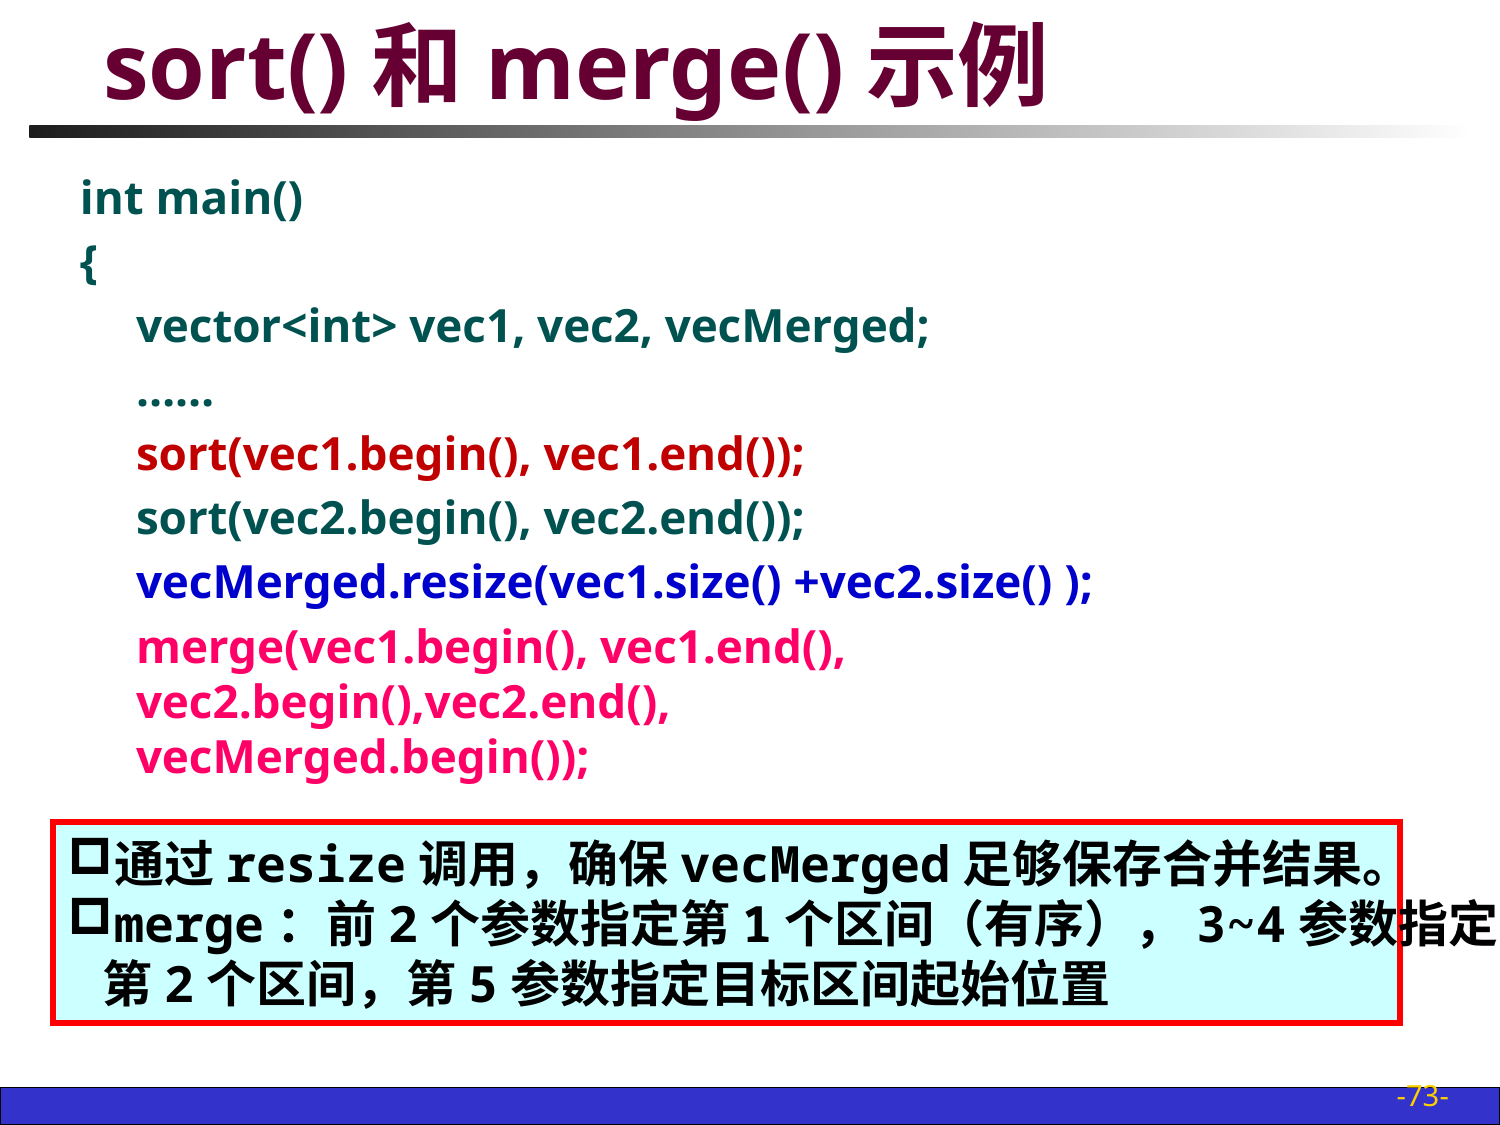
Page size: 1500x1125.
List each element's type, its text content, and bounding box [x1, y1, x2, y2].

list int main() { vector<int> vec1, vec2, vecMerged; …… sort(vec1.begin(), vec1.end()); sort(vec2.begin(), vec2.end()); vecMerged.resize(vec1.size() +vec2.size() ); merge(vec1.begin(), vec1.end(), vec2.begin(),vec2.end(), vecMerged.begin()); [64, 160, 1436, 1012]
title sort()和merge()示例 [88, 18, 1398, 126]
slide_number -73- [1151, 1074, 1465, 1125]
text_box 通过resize调用，确保vecMerged足够保存合并结果。 merge：前2个参数指定第1个区间（有序），3~4参数指定 第2个区间，第5参数指定目标区间起始位置 [53, 822, 1400, 1024]
